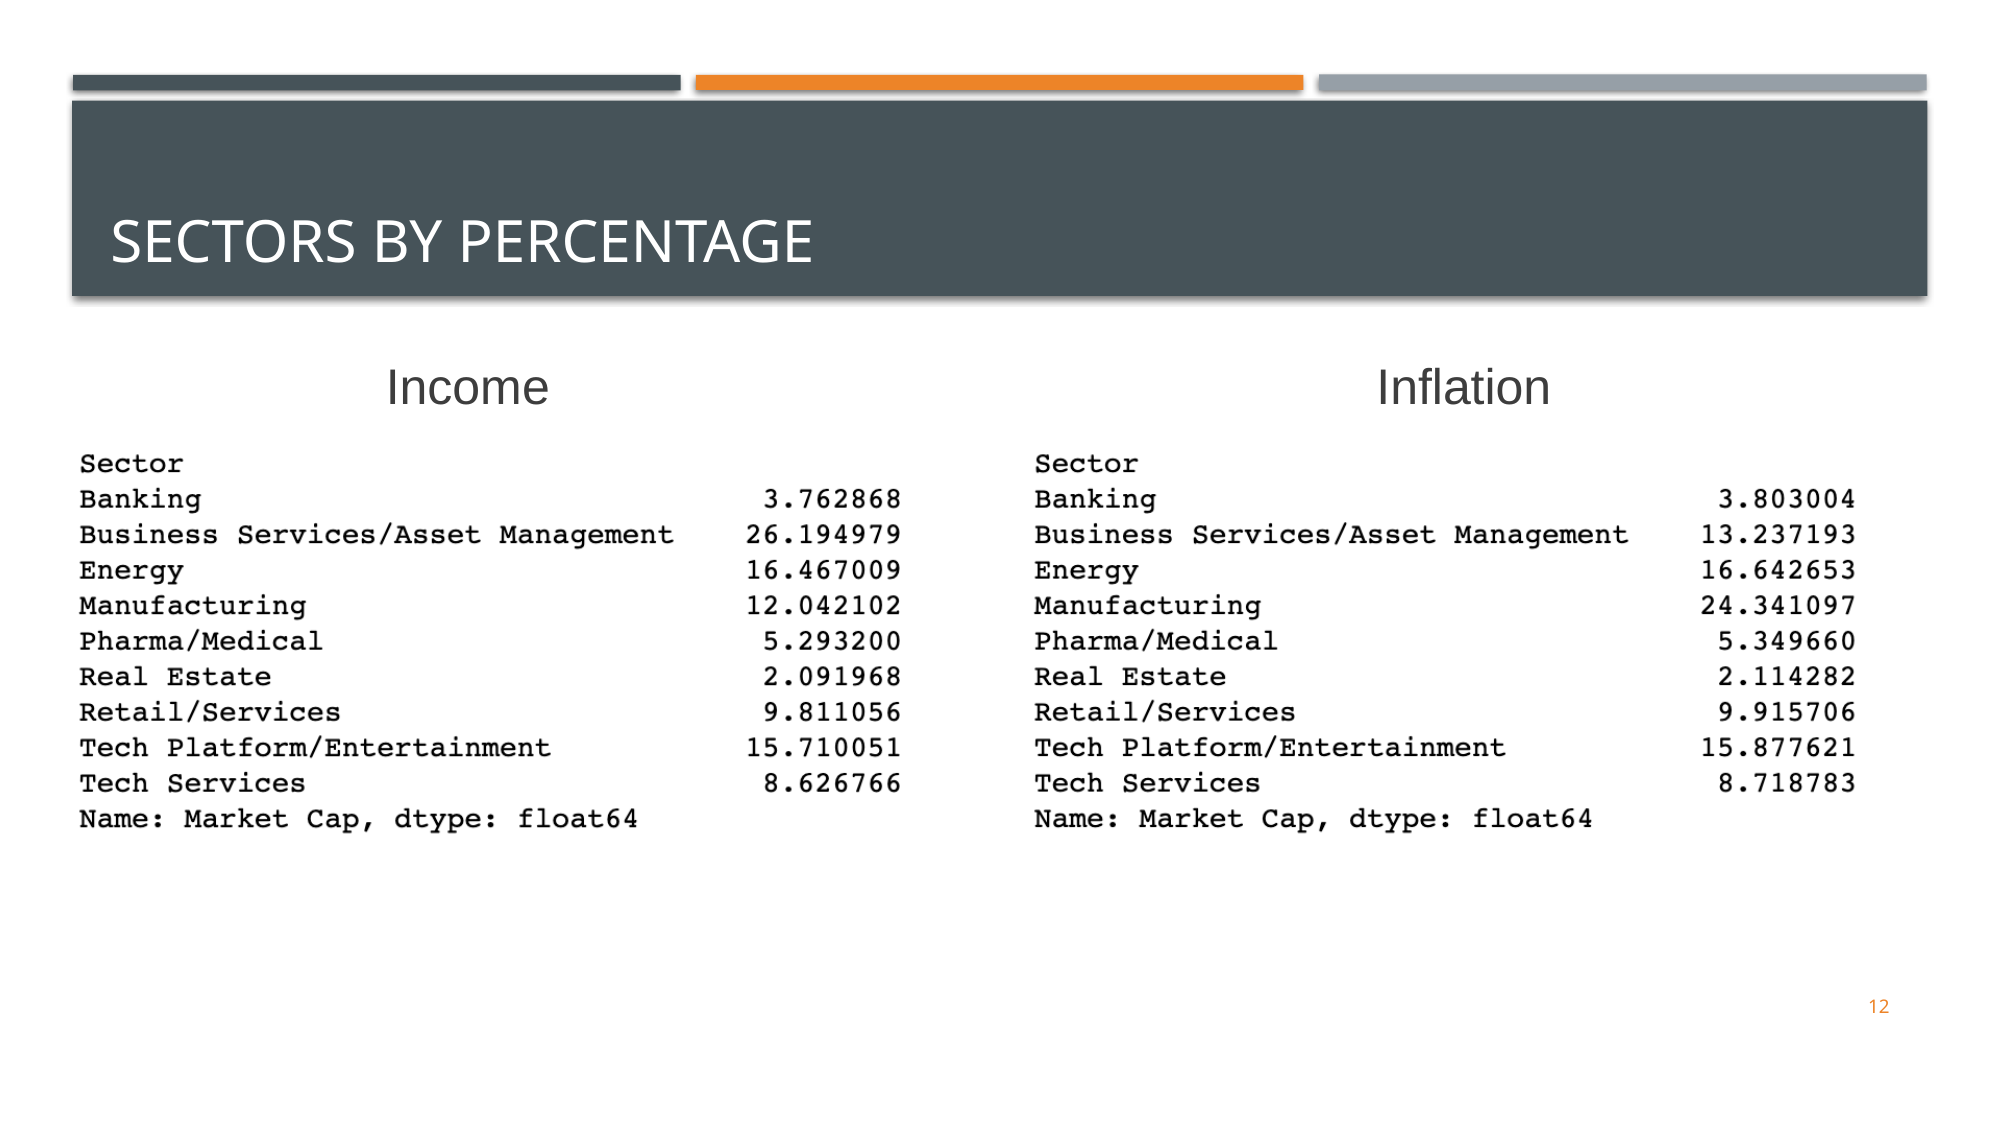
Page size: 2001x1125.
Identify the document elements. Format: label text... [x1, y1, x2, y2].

title Sectors by Percentage [95, 115, 1905, 282]
slide_number 12 [1732, 977, 1905, 1037]
picture [68, 444, 1001, 844]
picture [1022, 445, 1966, 849]
text_box Inflation [1300, 343, 1628, 425]
text_box Income [304, 343, 631, 425]
